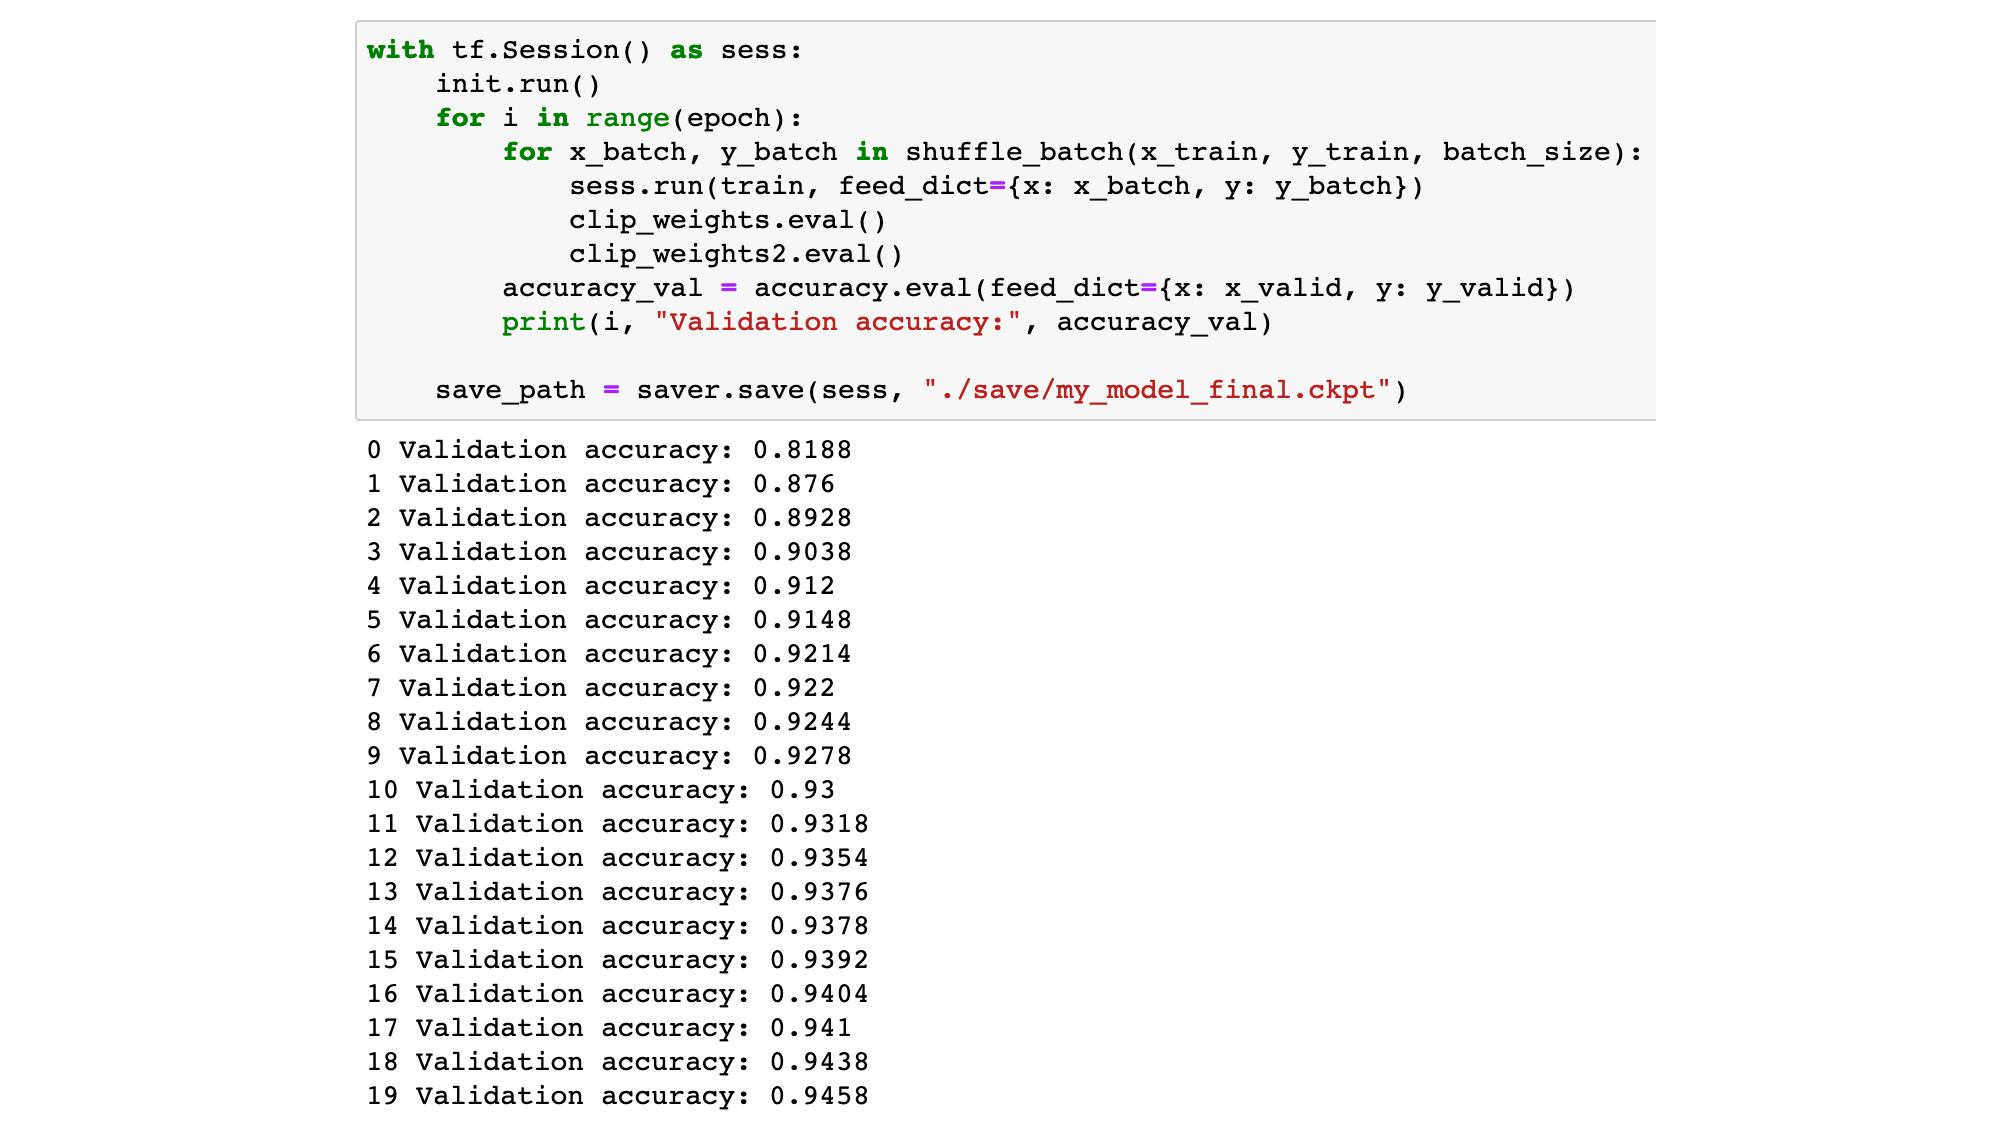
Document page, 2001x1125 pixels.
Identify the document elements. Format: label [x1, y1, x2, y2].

picture [344, 0, 1656, 1125]
